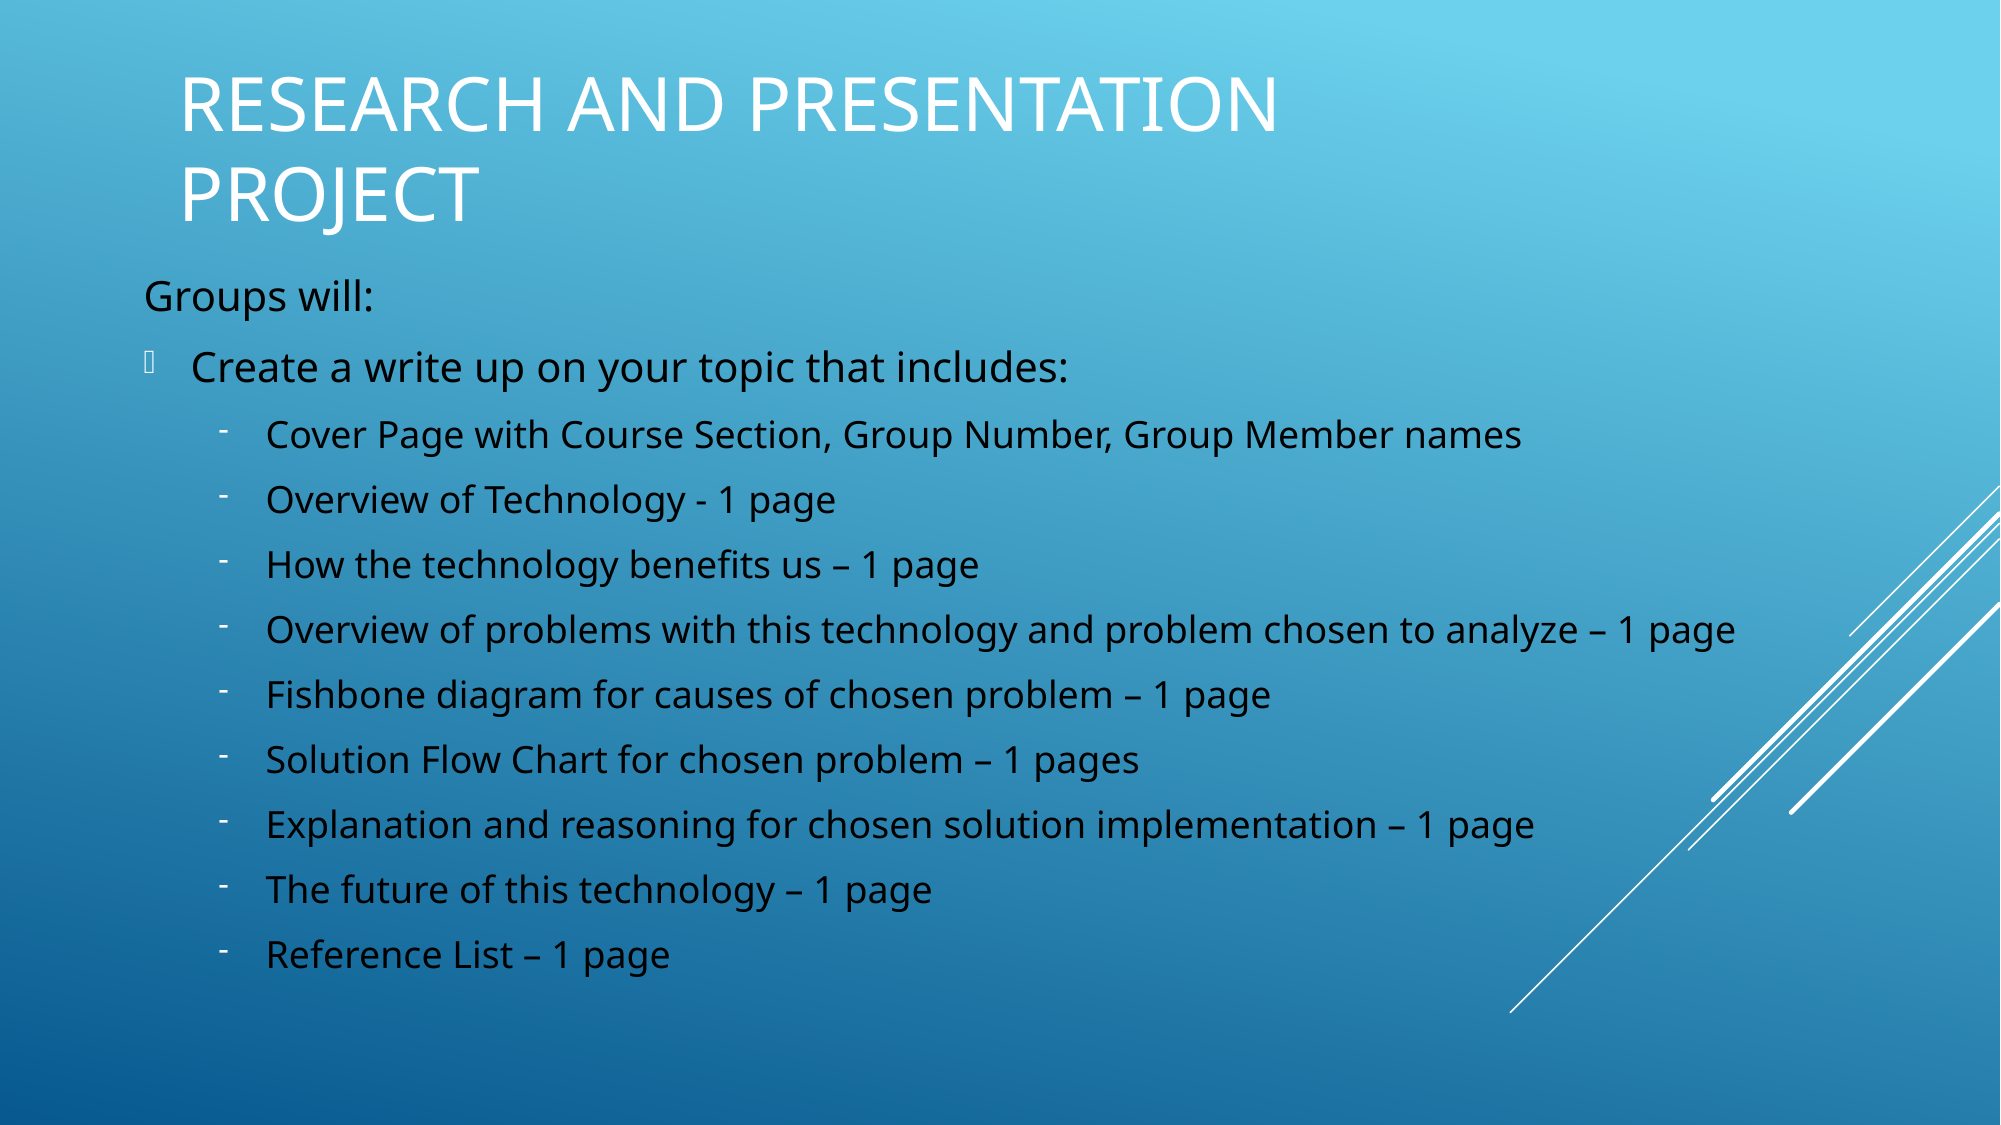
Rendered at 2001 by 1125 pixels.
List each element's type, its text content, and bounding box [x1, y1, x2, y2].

title Research and Presentation Project [163, 22, 1564, 233]
list Groups will: Create a write up on your topic that includes: Cover Page with Course Section, Group Number, Group Member names Overview of Technology - 1 page How the technology benefits us – 1 page Overview of problems with this technology and problem chosen to analyze – 1 page Fishbone diagram for causes of chosen problem – 1 page Solution Flow Chart for chosen problem – 1 pages Explanation and reasoning for chosen solution implementation – 1 page The future of this technology – 1 page Reference List – 1 page [128, 233, 1808, 1013]
